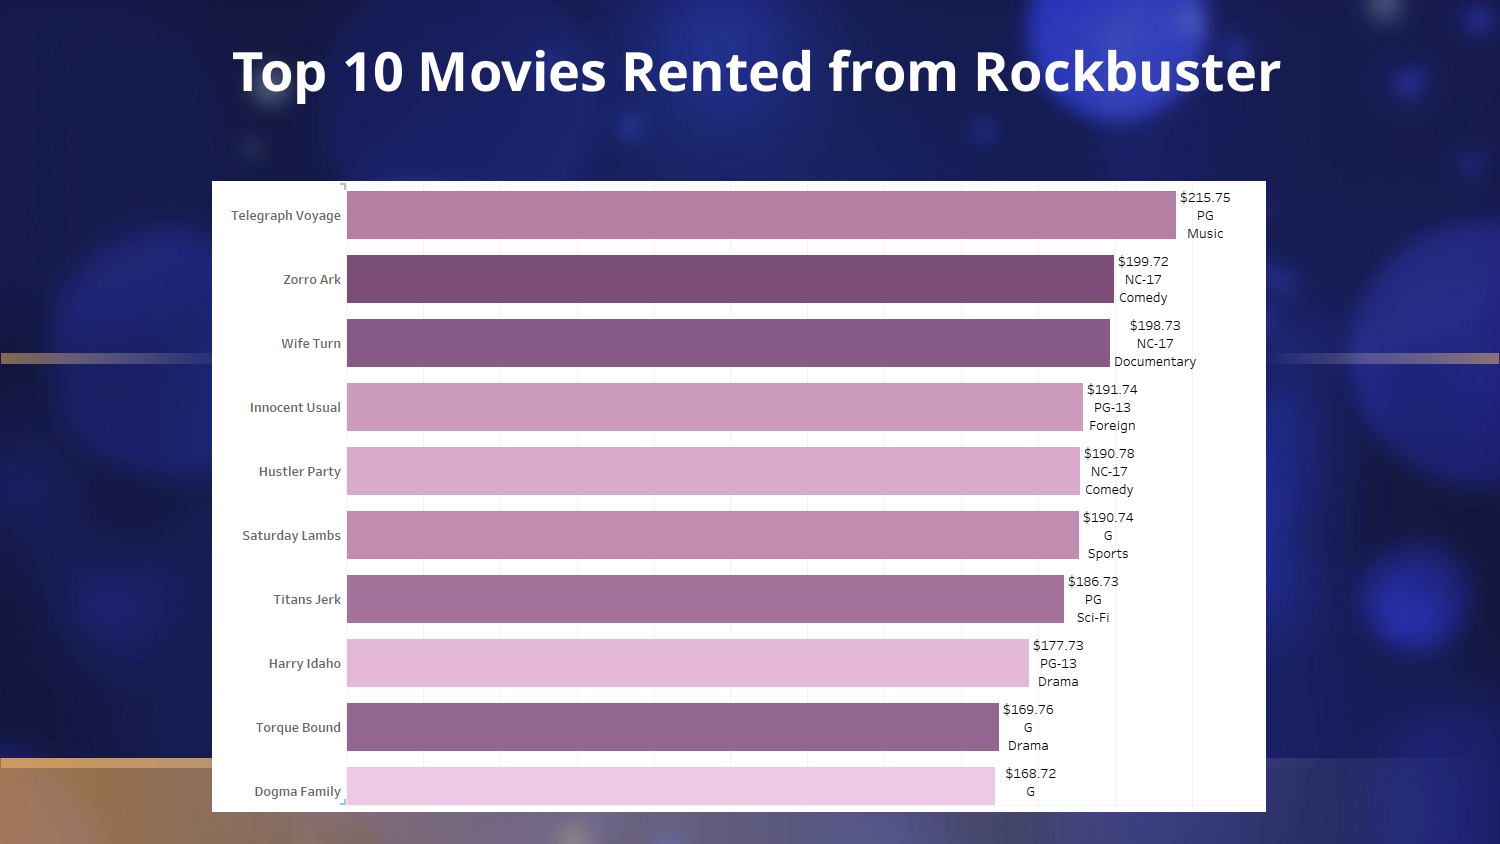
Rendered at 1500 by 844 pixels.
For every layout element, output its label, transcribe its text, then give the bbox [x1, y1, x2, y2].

title Top 10 Movies Rented from Rockbuster [124, 21, 1391, 116]
picture [0, 0, 1500, 844]
